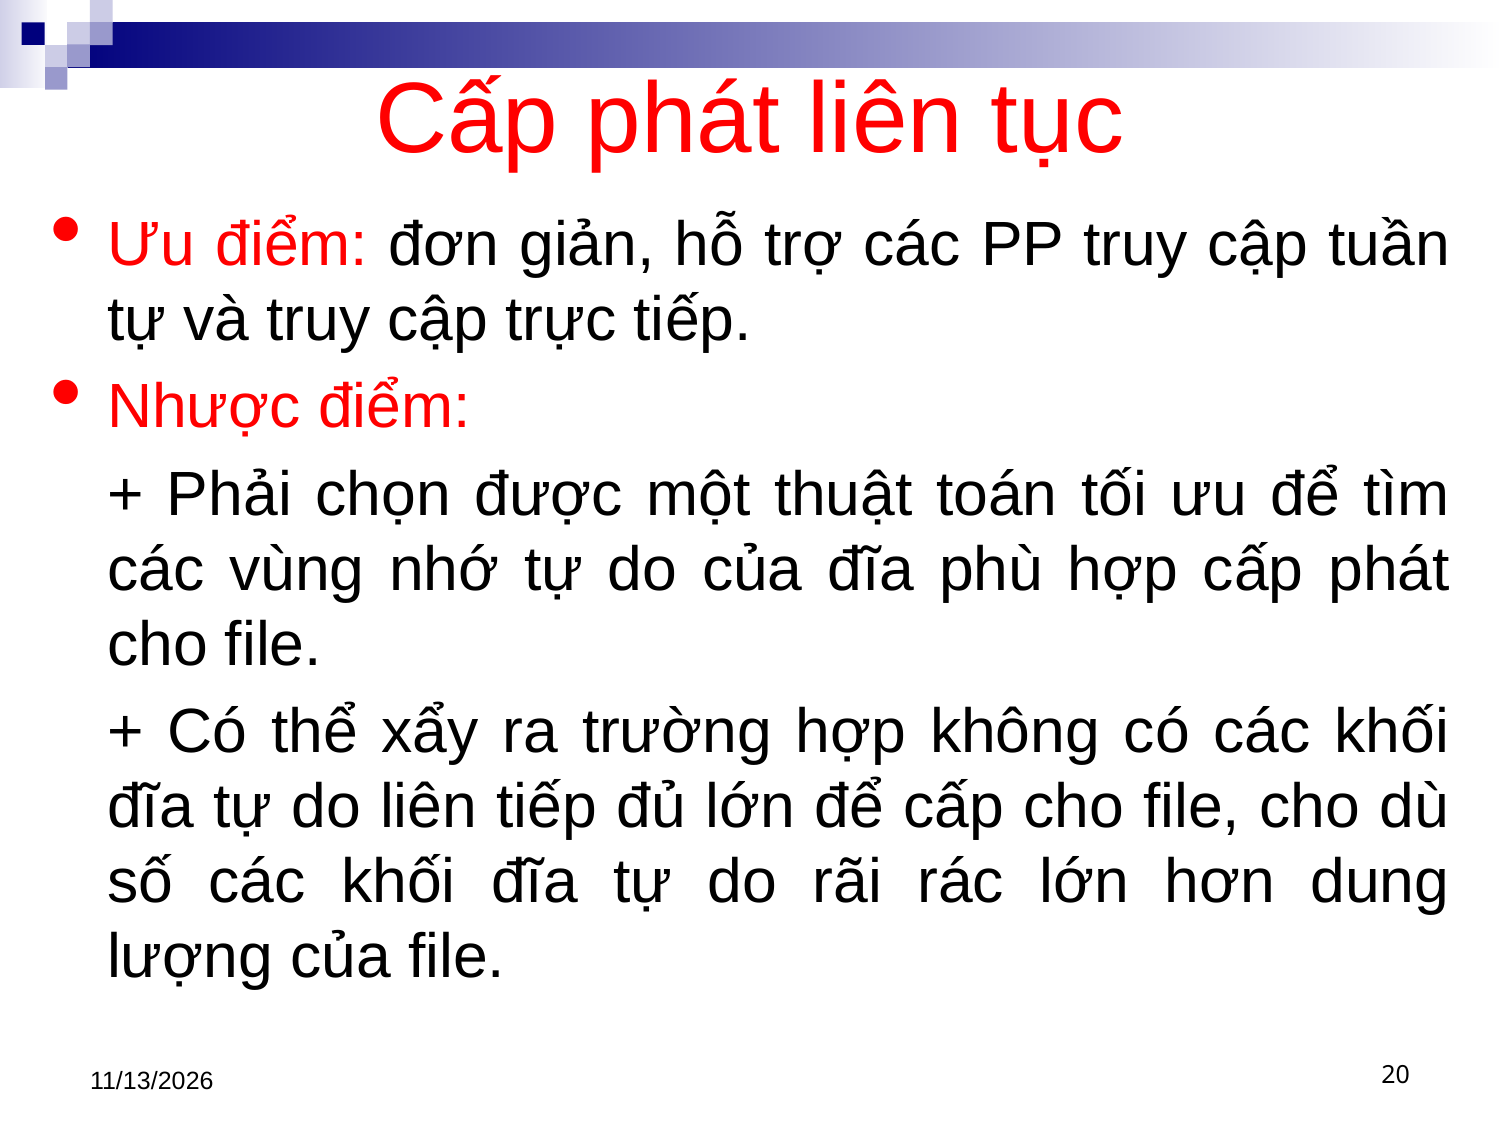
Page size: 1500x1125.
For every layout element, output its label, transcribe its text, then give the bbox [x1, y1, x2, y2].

slide_number 20 [1074, 1024, 1426, 1101]
list Ưu điểm: đơn giản, hỗ trợ các PP truy cập tuần tự và truy cập trực tiếp. Nhược điểm: + Phải chọn được một thuật toán tối ưu để tìm các vùng nhớ tự do của đĩa phù hợp cấp phát cho file. + Có thể xẩy ra trường hợp không có các khối đĩa tự do liên tiếp đủ lớn để cấp cho file, cho dù số các khối đĩa tự do rãi rác lớn hơn dung lượng của file. [35, 195, 1467, 1020]
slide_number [74, 1024, 426, 1103]
title Cấp phát liên tục [74, 46, 1426, 179]
